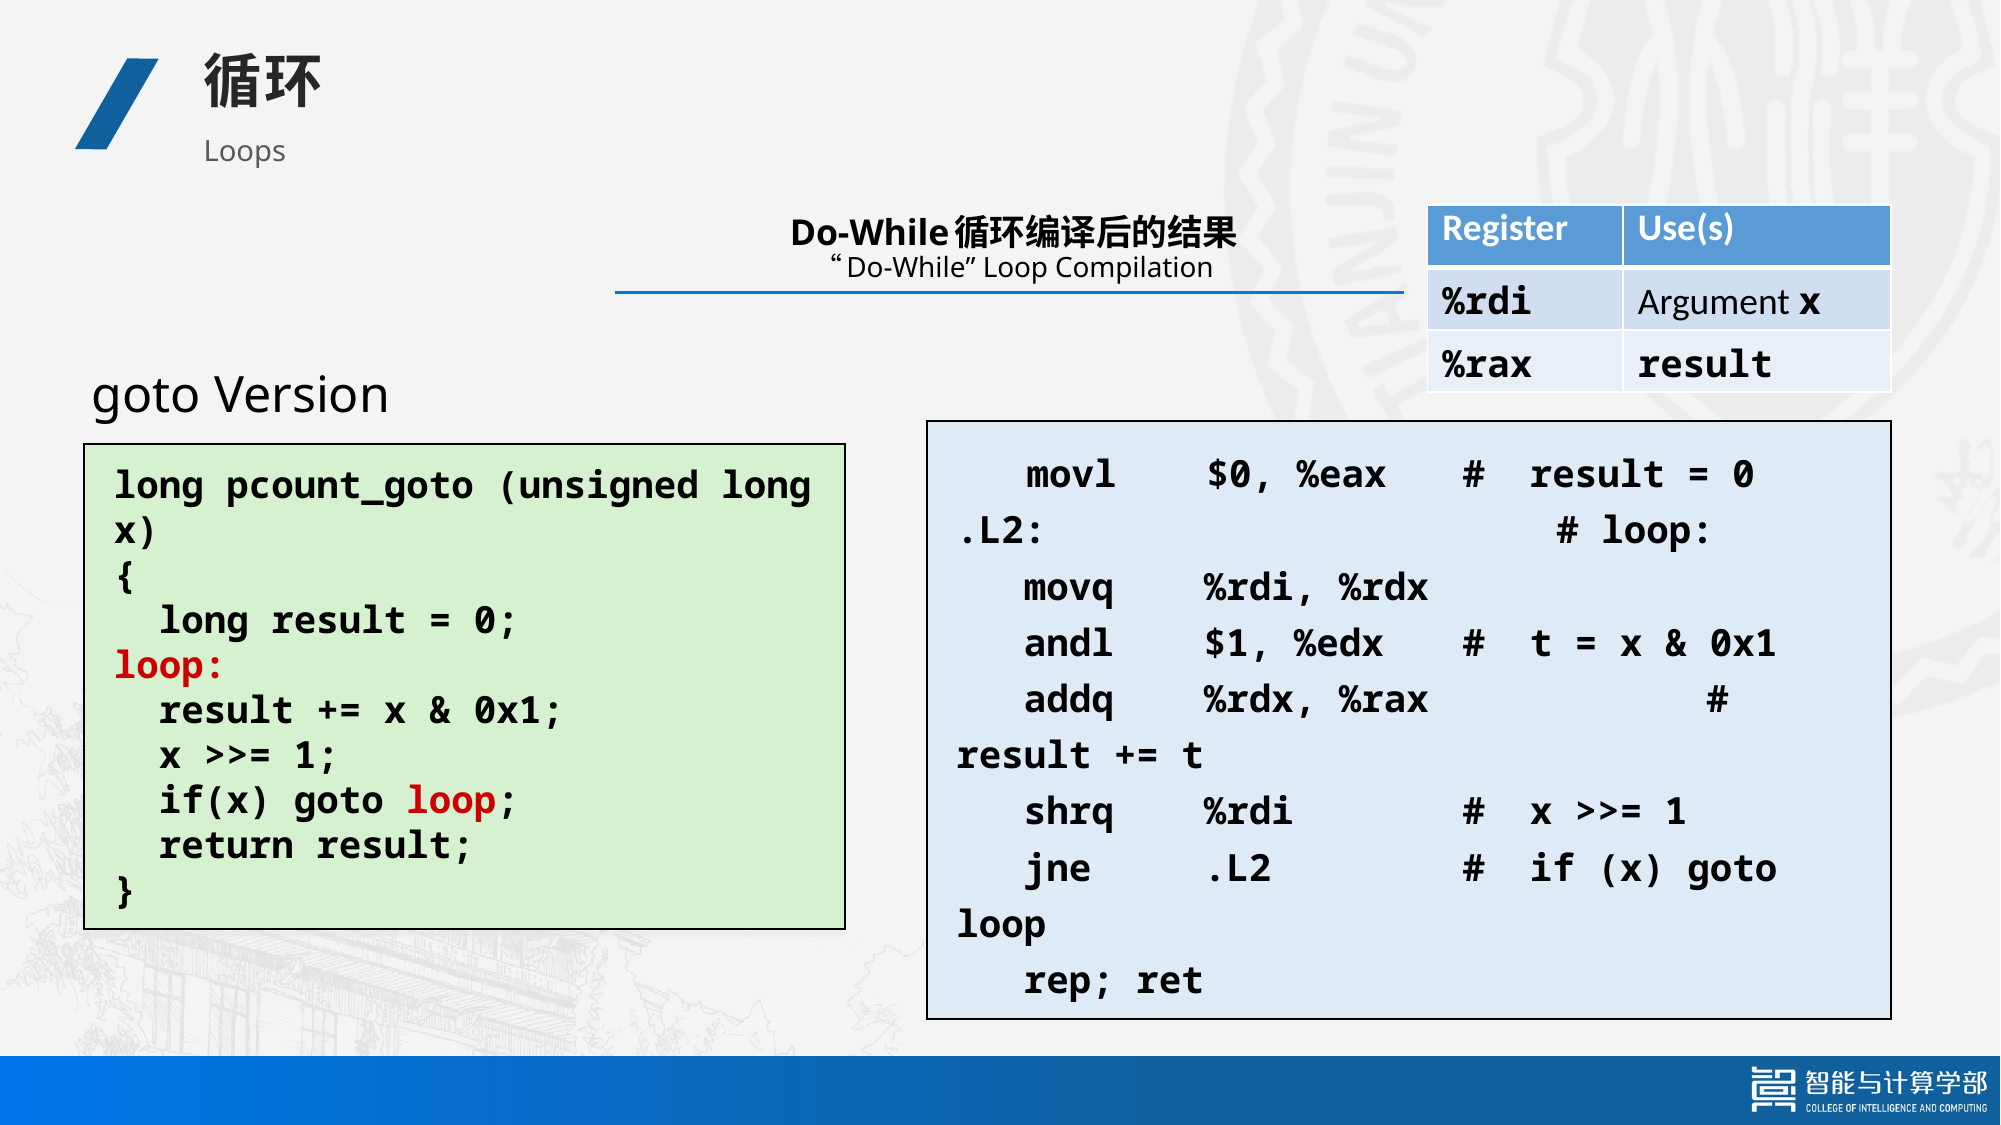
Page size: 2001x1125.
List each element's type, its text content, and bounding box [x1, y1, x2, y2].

list 循环 [188, 45, 1326, 124]
table_cell %rax [1428, 331, 1622, 391]
table_cell %rdi [1428, 270, 1622, 329]
text_box movl $0, %eax # result = 0 .L2: # loop: movq %rdi, %rdx andl $1, %edx # t = x & 0x1 addq %rdx, %rax # result += t shrq %rdi # x >>= 1 jne .L2 # if (x) goto loop rep; ret [926, 421, 1891, 1019]
table_cell Argument x [1624, 270, 1890, 329]
table_cell result [1624, 331, 1890, 391]
picture [1741, 1056, 1999, 1125]
title Do-While循环编译后的结果 “Do-While” Loop Compilation [167, 207, 1427, 291]
table_header Use(s) [1624, 206, 1890, 265]
table_header Register [1428, 206, 1622, 265]
list Loops [188, 128, 893, 192]
text_box long pcount_goto (unsigned long x) { long result = 0; loop: result += x & 0x1; x >>= 1; if(x) goto loop; return result; } [84, 443, 846, 930]
text_box goto Version [85, 355, 465, 429]
